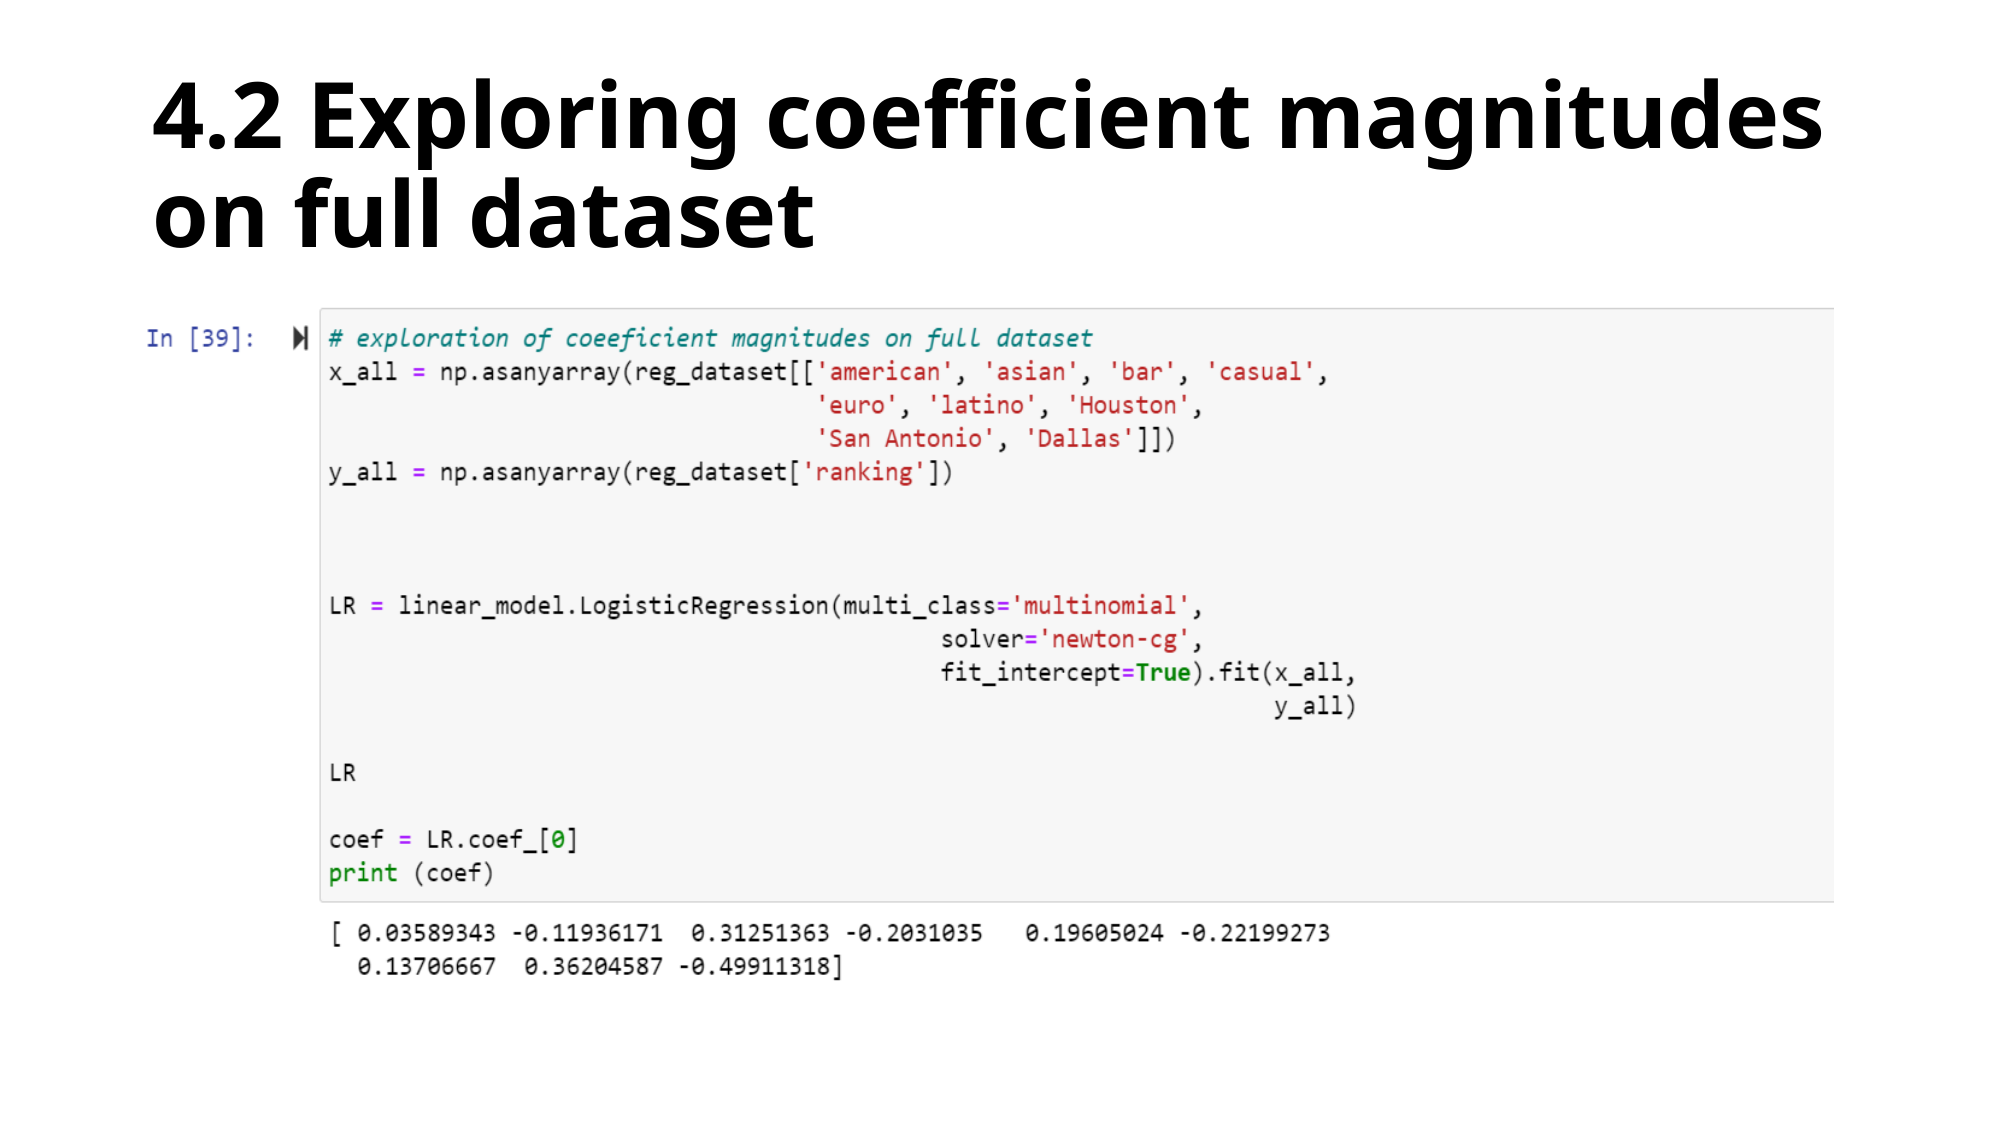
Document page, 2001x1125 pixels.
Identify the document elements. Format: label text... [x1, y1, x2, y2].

title 4.2 Exploring coefficient magnitudes on full dataset [137, 59, 1863, 278]
picture [110, 280, 1834, 1003]
